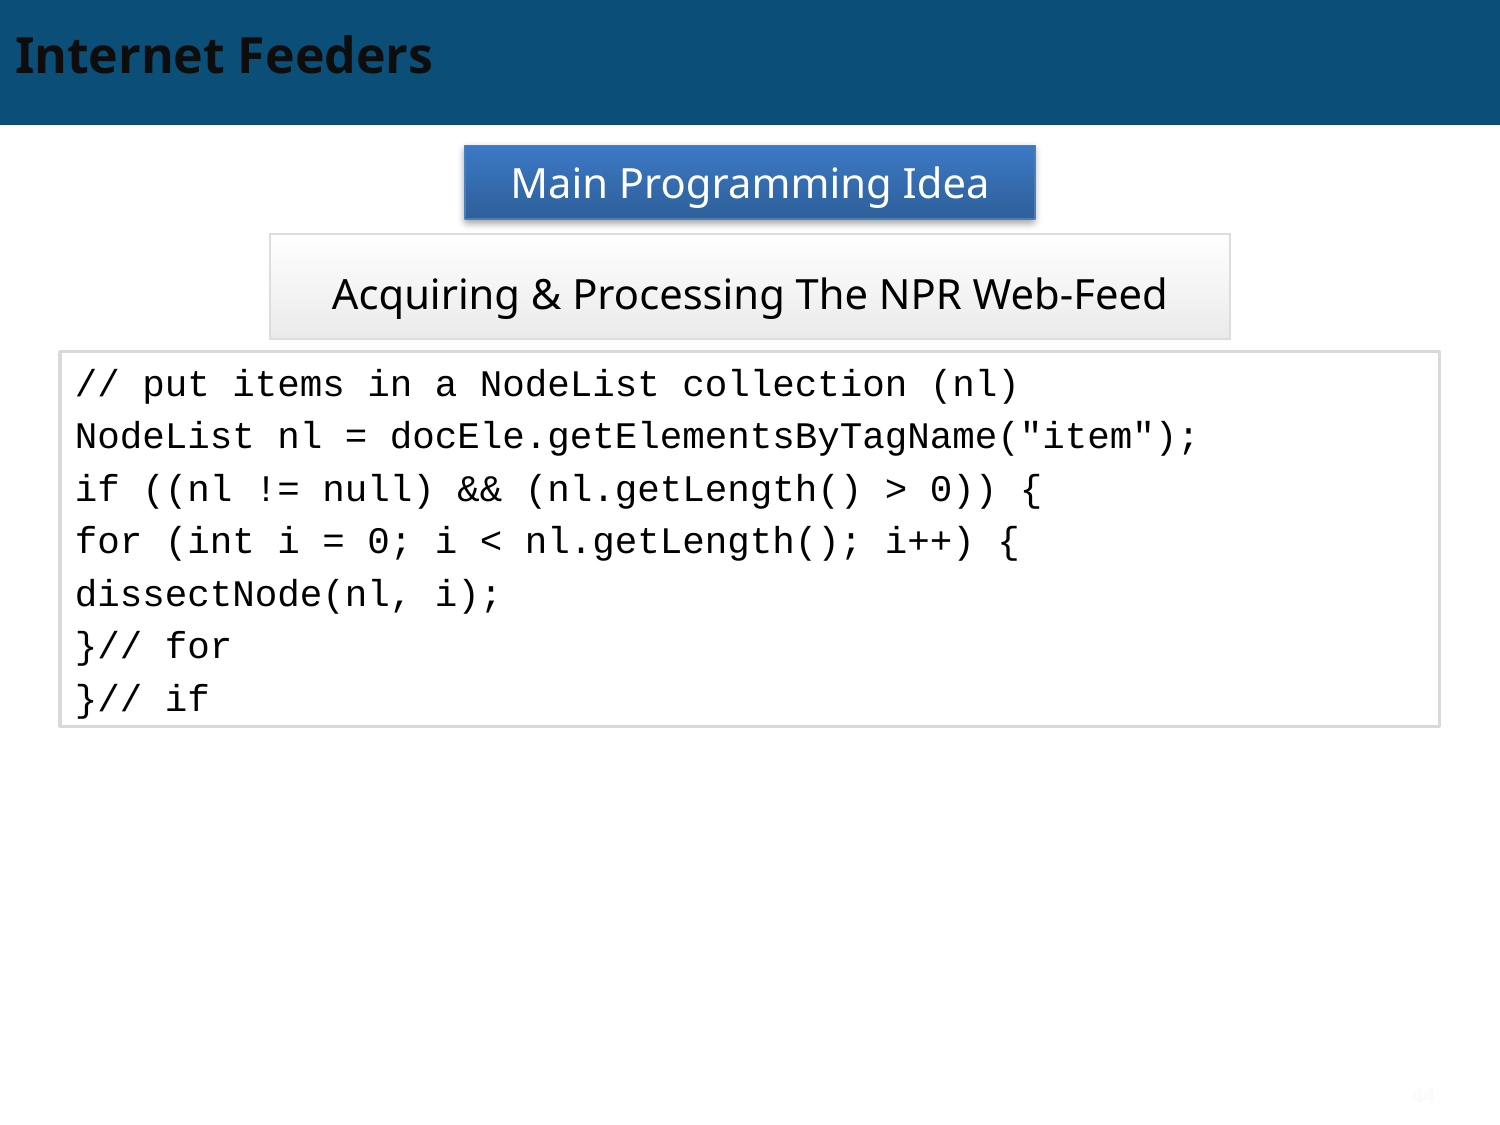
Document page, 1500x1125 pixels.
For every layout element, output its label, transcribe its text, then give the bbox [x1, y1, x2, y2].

text_box // put items in a NodeList collection (nl) NodeList nl = docEle.getElementsByTagName("item"); if ((nl != null) && (nl.getLength() > 0)) { for (int i = 0; i < nl.getLength(); i++) { dissectNode(nl, i); }// for }// if [59, 351, 1440, 727]
text_box Acquiring & Processing The NPR Web-Feed [269, 234, 1230, 340]
title Internet Feeders [0, 21, 1351, 86]
text_box Main Programming Idea [464, 145, 1036, 220]
